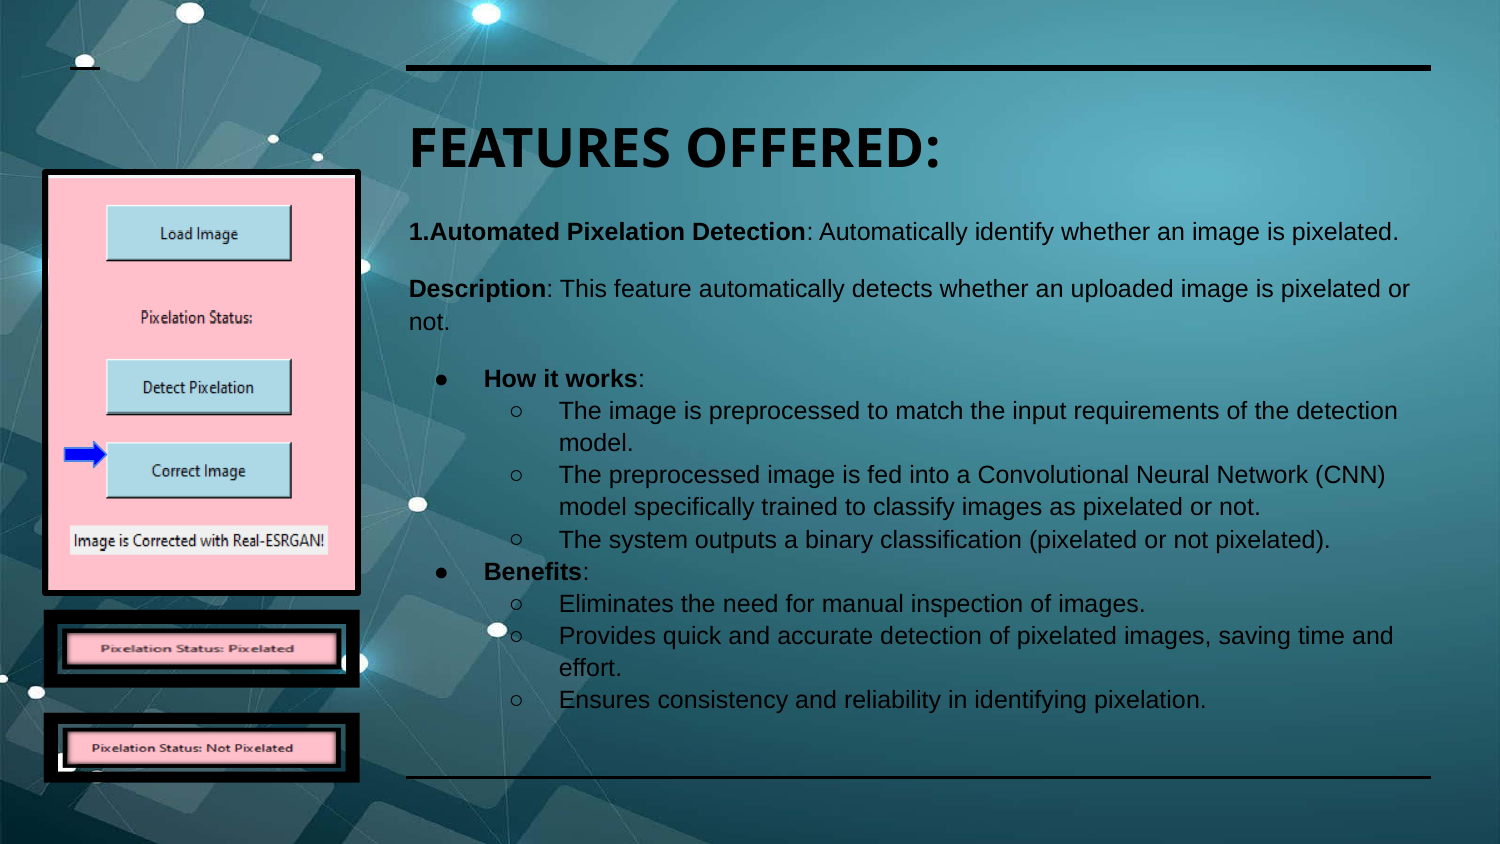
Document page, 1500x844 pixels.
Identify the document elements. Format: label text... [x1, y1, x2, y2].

list 1.Automated Pixelation Detection: Automatically identify whether an image is pixelated. Description: This feature automatically detects whether an uploaded image is pixelated or not. How it works: The image is preprocessed to match the input requirements of the detection model. The preprocessed image is fed into a Convolutional Neural Network (CNN) model specifically trained to classify images as pixelated or not. The system outputs a binary classification (pixelated or not pixelated). Benefits: Eliminates the need for manual inspection of images. Provides quick and accurate detection of pixelated images, saving time and effort. Ensures consistency and reliability in identifying pixelation. [393, 198, 1431, 806]
picture [0, 0, 1500, 844]
title FEATURES OFFERED: [393, 94, 1431, 198]
